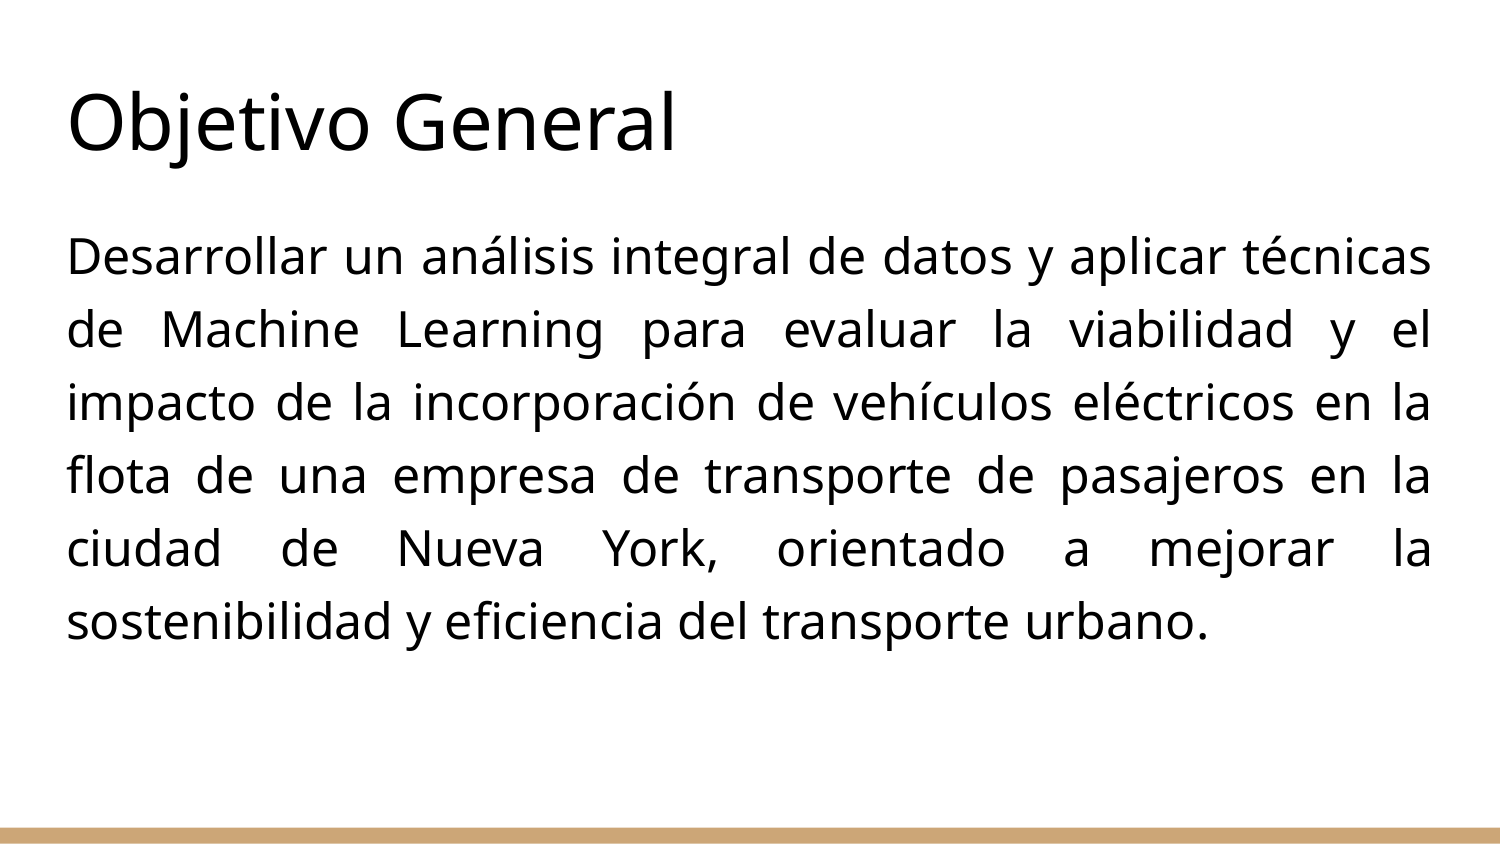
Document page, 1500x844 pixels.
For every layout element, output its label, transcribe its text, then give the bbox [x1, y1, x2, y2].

title Objetivo General [51, 51, 1449, 189]
list Desarrollar un análisis integral de datos y aplicar técnicas de Machine Learning para evaluar la viabilidad y el impacto de la incorporación de vehículos eléctricos en la flota de una empresa de transporte de pasajeros en la ciudad de Nueva York, orientado a mejorar la sostenibilidad y eficiencia del transporte urbano. [51, 200, 1449, 752]
